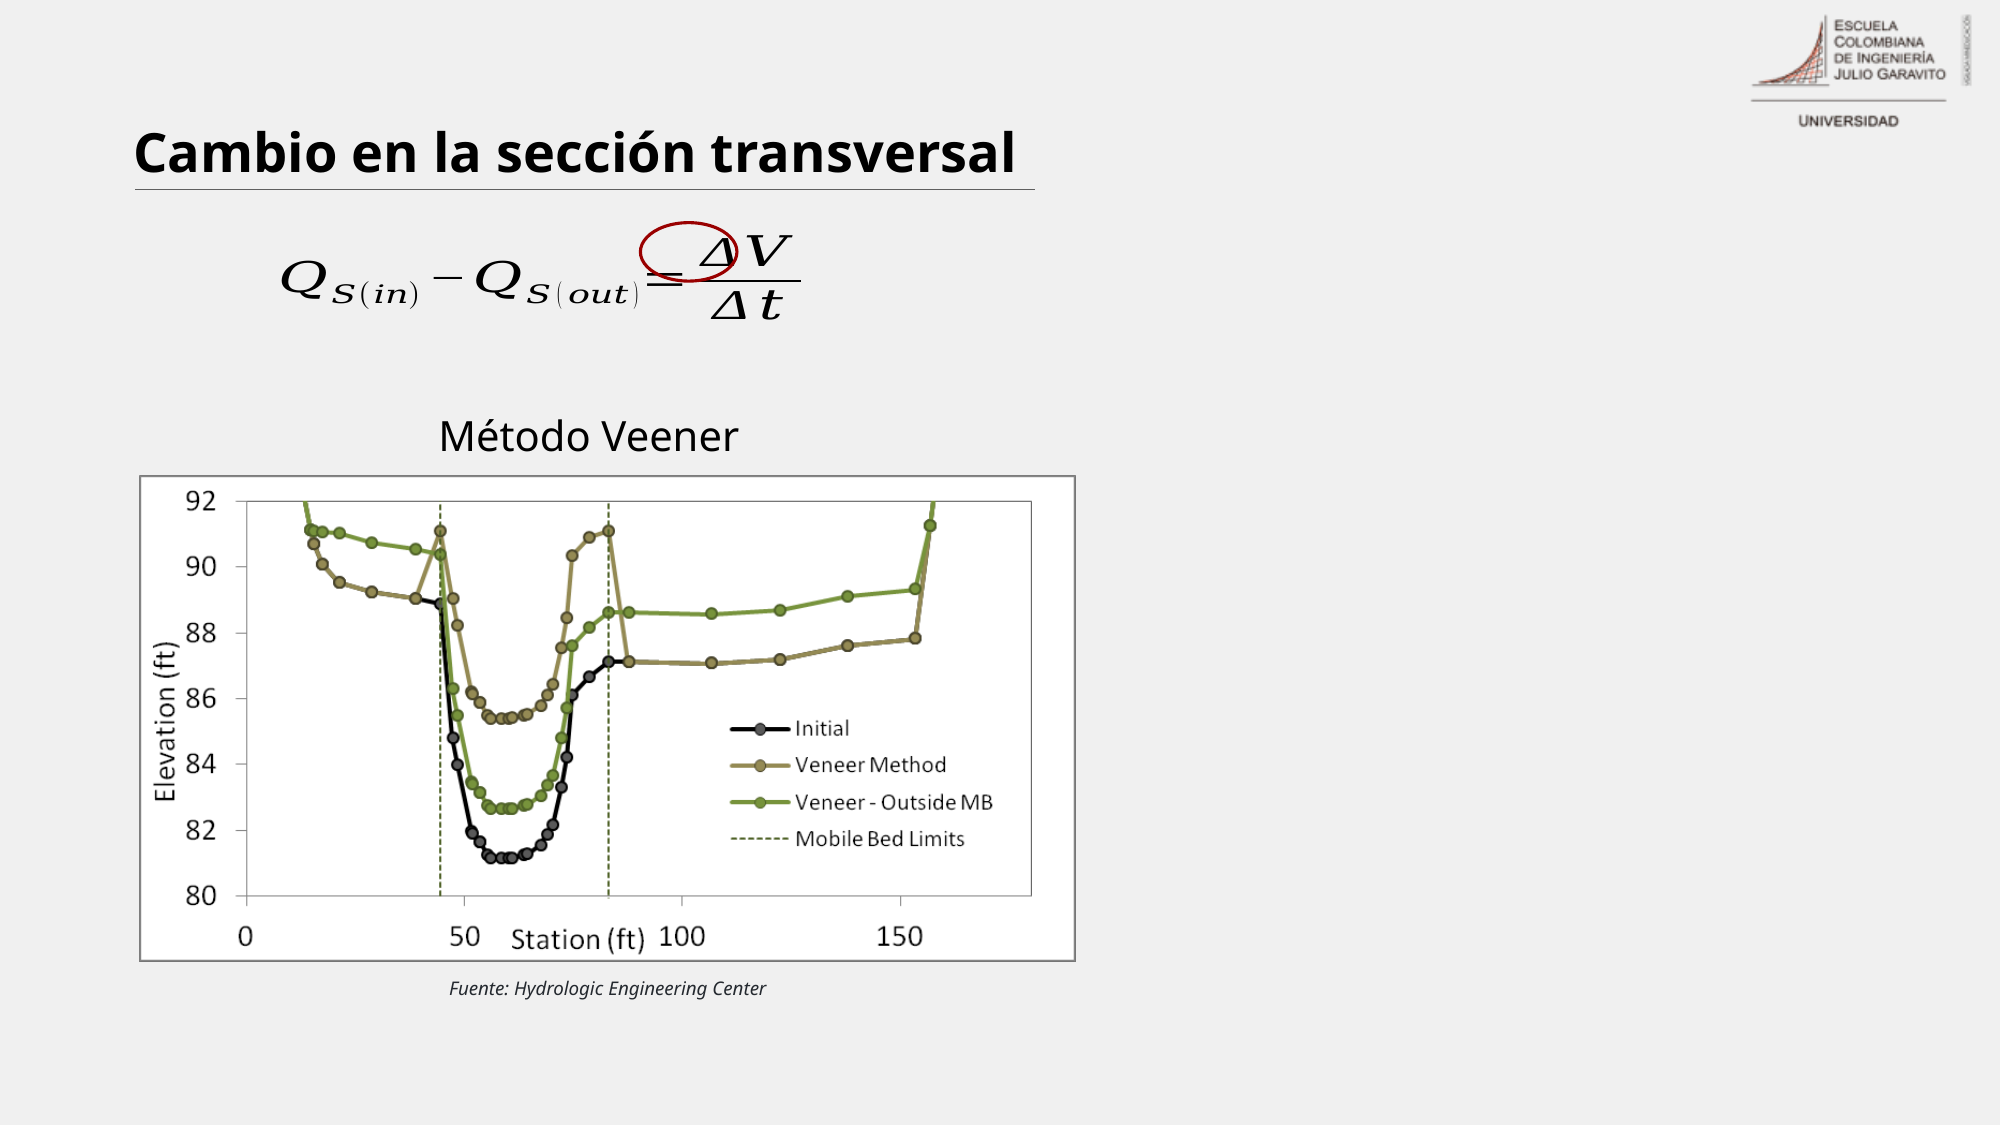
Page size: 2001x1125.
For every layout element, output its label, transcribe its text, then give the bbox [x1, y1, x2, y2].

title Cambio en la sección transversal [118, 118, 1156, 259]
text_box [639, 221, 738, 283]
text_box Fuente: Hydrologic Engineering Center [343, 969, 872, 1007]
text_box Método Veener [142, 408, 1036, 474]
picture [1723, 0, 2000, 143]
picture [138, 474, 1077, 963]
